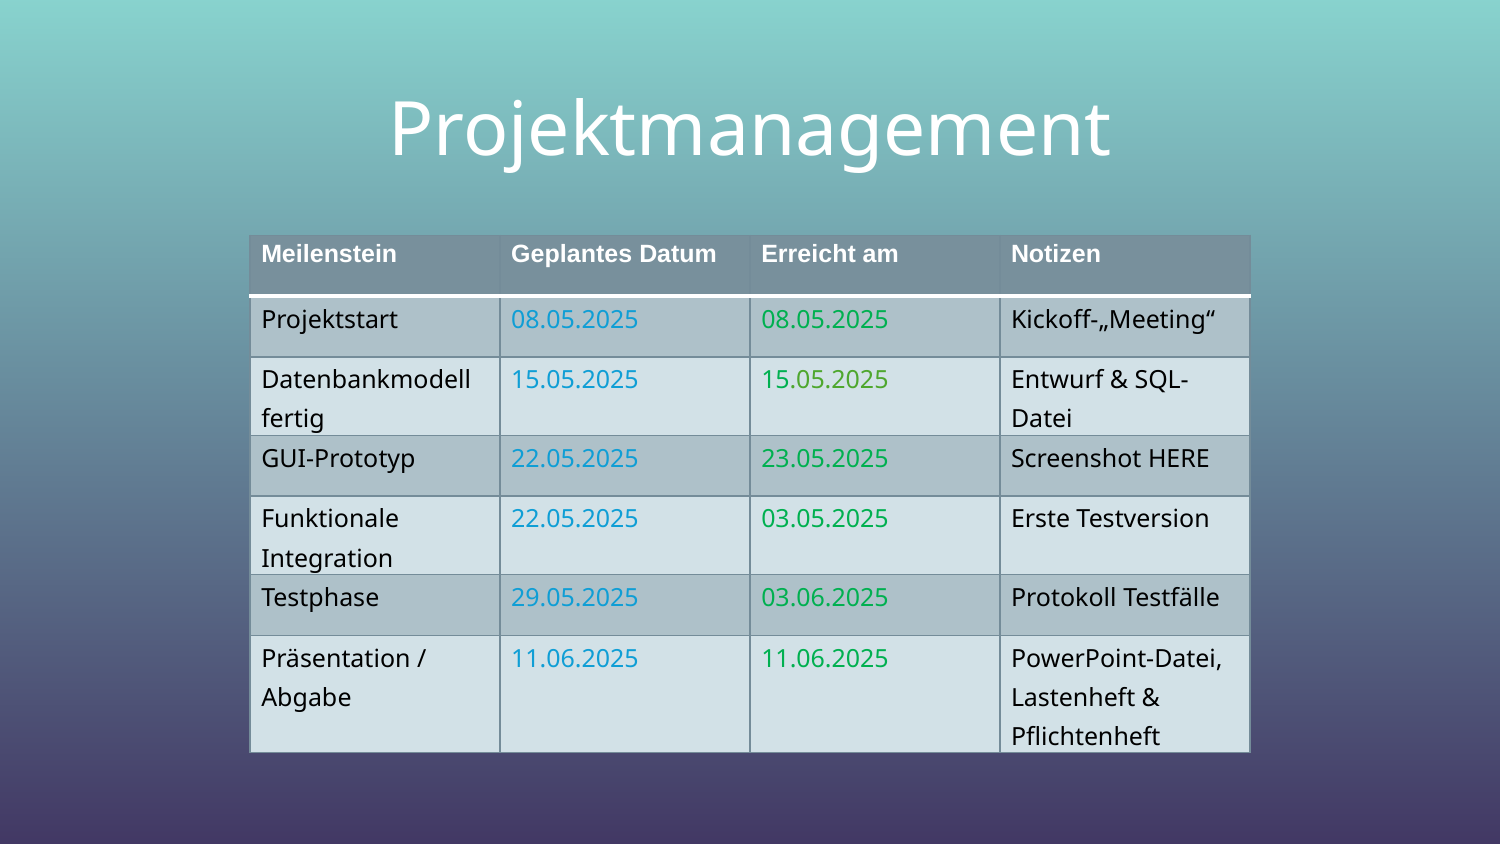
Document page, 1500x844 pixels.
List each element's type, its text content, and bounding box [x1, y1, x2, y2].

table_cell 03.06.2025 [751, 575, 999, 635]
table_cell Datenbankmodell fertig [251, 358, 499, 435]
table_header Erreicht am [751, 236, 999, 294]
table_cell 29.05.2025 [501, 575, 749, 635]
table_cell Testphase [251, 575, 499, 635]
table_cell 23.05.2025 [751, 436, 999, 495]
table_cell 08.05.2025 [501, 298, 749, 356]
table_header Notizen [1001, 236, 1249, 294]
table_cell 03.05.2025 [751, 497, 999, 574]
table_cell Projektstart [251, 298, 499, 356]
table_cell 08.05.2025 [751, 298, 999, 356]
table_cell PowerPoint-Datei, Lastenheft & Pflichtenheft [1001, 636, 1249, 752]
table_cell Kickoff-„Meeting“ [1001, 298, 1249, 356]
table_cell 22.05.2025 [501, 436, 749, 495]
table_cell Präsentation / Abgabe [251, 636, 499, 752]
table_cell 11.06.2025 [501, 636, 749, 752]
table_cell Protokoll Testfälle [1001, 575, 1249, 635]
table_header Geplantes Datum [501, 236, 749, 294]
table_cell 22.05.2025 [501, 497, 749, 574]
table_cell 15.05.2025 [501, 358, 749, 435]
table_cell 15.05.2025 [751, 358, 999, 435]
table_cell Funktionale Integration [251, 497, 499, 574]
table_cell Entwurf & SQL-Datei [1001, 358, 1249, 435]
table_cell 11.06.2025 [751, 636, 999, 752]
table_cell Erste Testversion [1001, 497, 1249, 574]
title Projektmanagement [184, 65, 1316, 221]
table_cell Screenshot HERE [1001, 436, 1249, 495]
table_header Meilenstein [251, 236, 499, 294]
table_cell GUI-Prototyp [251, 436, 499, 495]
